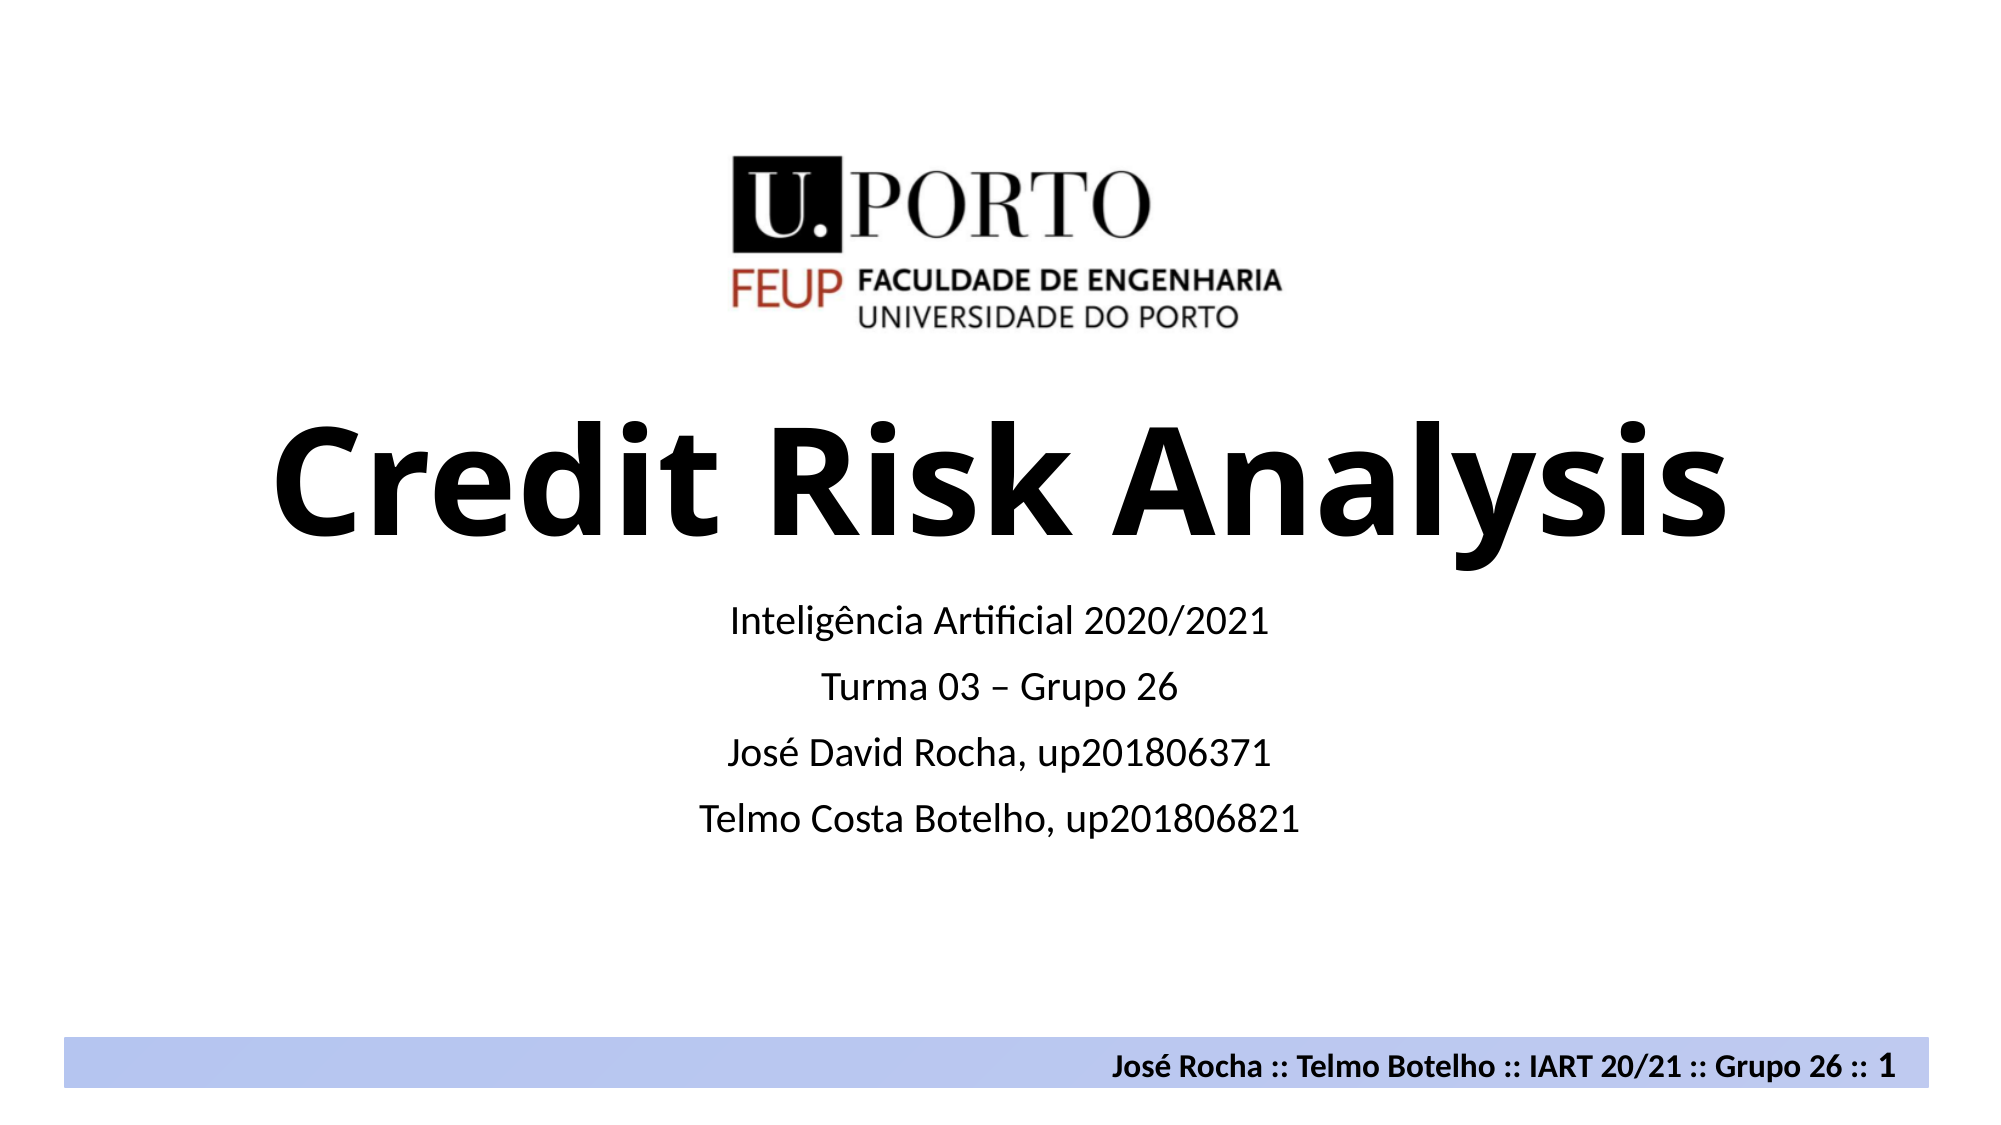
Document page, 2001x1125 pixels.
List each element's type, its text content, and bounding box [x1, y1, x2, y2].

subtitle Inteligência Artificial 2020/2021 Turma 03 – Grupo 26 José David Rocha, up201806371 Telmo Costa Botelho, up201806821 [249, 590, 1750, 896]
text_box José Rocha :: Telmo Botelho :: IART 20/21 :: Grupo 26 :: 1 [1097, 1032, 1932, 1092]
picture [677, 132, 1322, 359]
text_box [63, 1036, 1097, 1089]
title Credit Risk Analysis [249, 184, 1750, 576]
